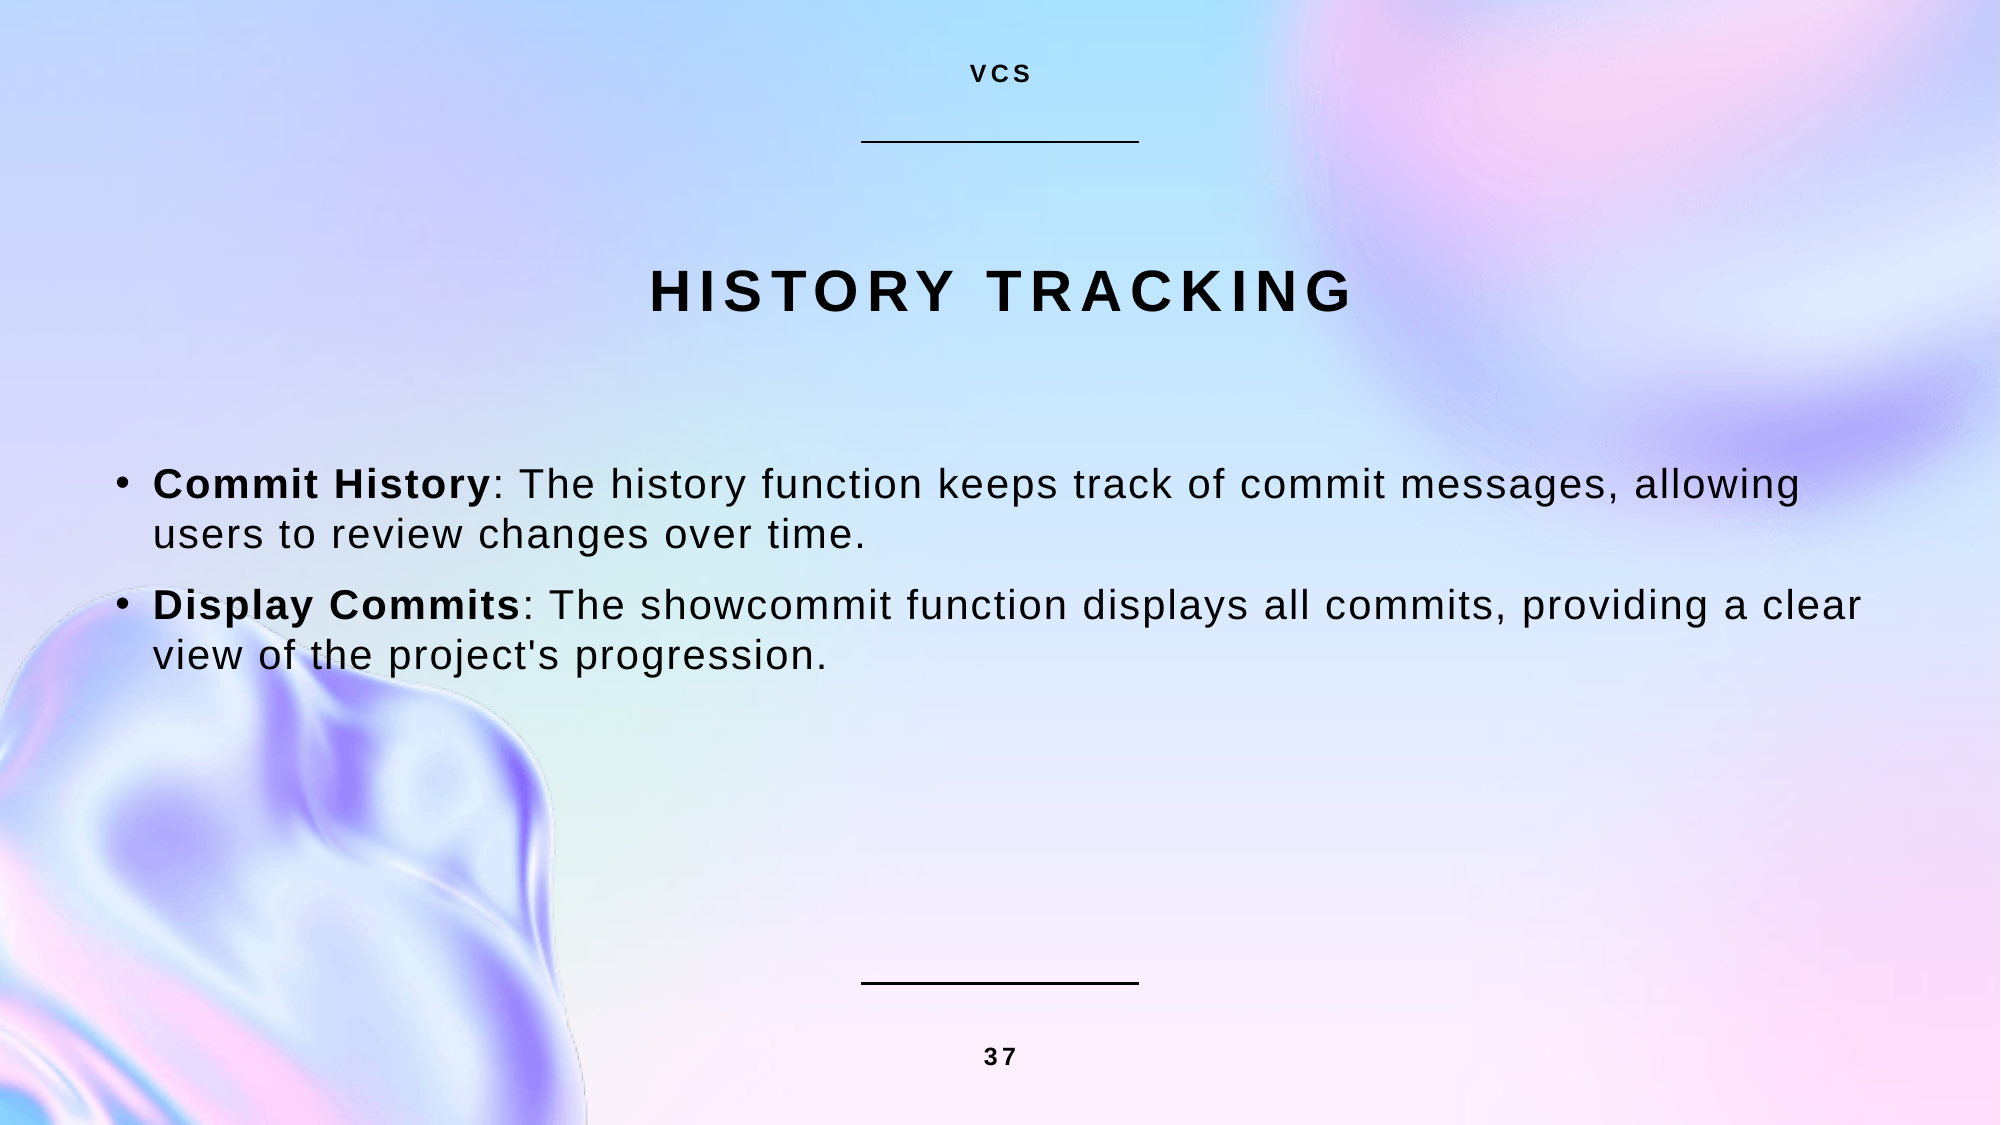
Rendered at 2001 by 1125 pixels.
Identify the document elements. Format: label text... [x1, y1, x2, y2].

picture [0, 0, 2000, 1125]
footer VCS [662, 1, 1338, 143]
list Commit History: The history function keeps track of commit messages, allowing users to review changes over time. Display Commits: The showcommit function displays all commits, providing a clear view of the project's progression. [100, 449, 1901, 900]
slide_number 37 [662, 985, 1338, 1125]
title History Tracking [100, 242, 1901, 422]
